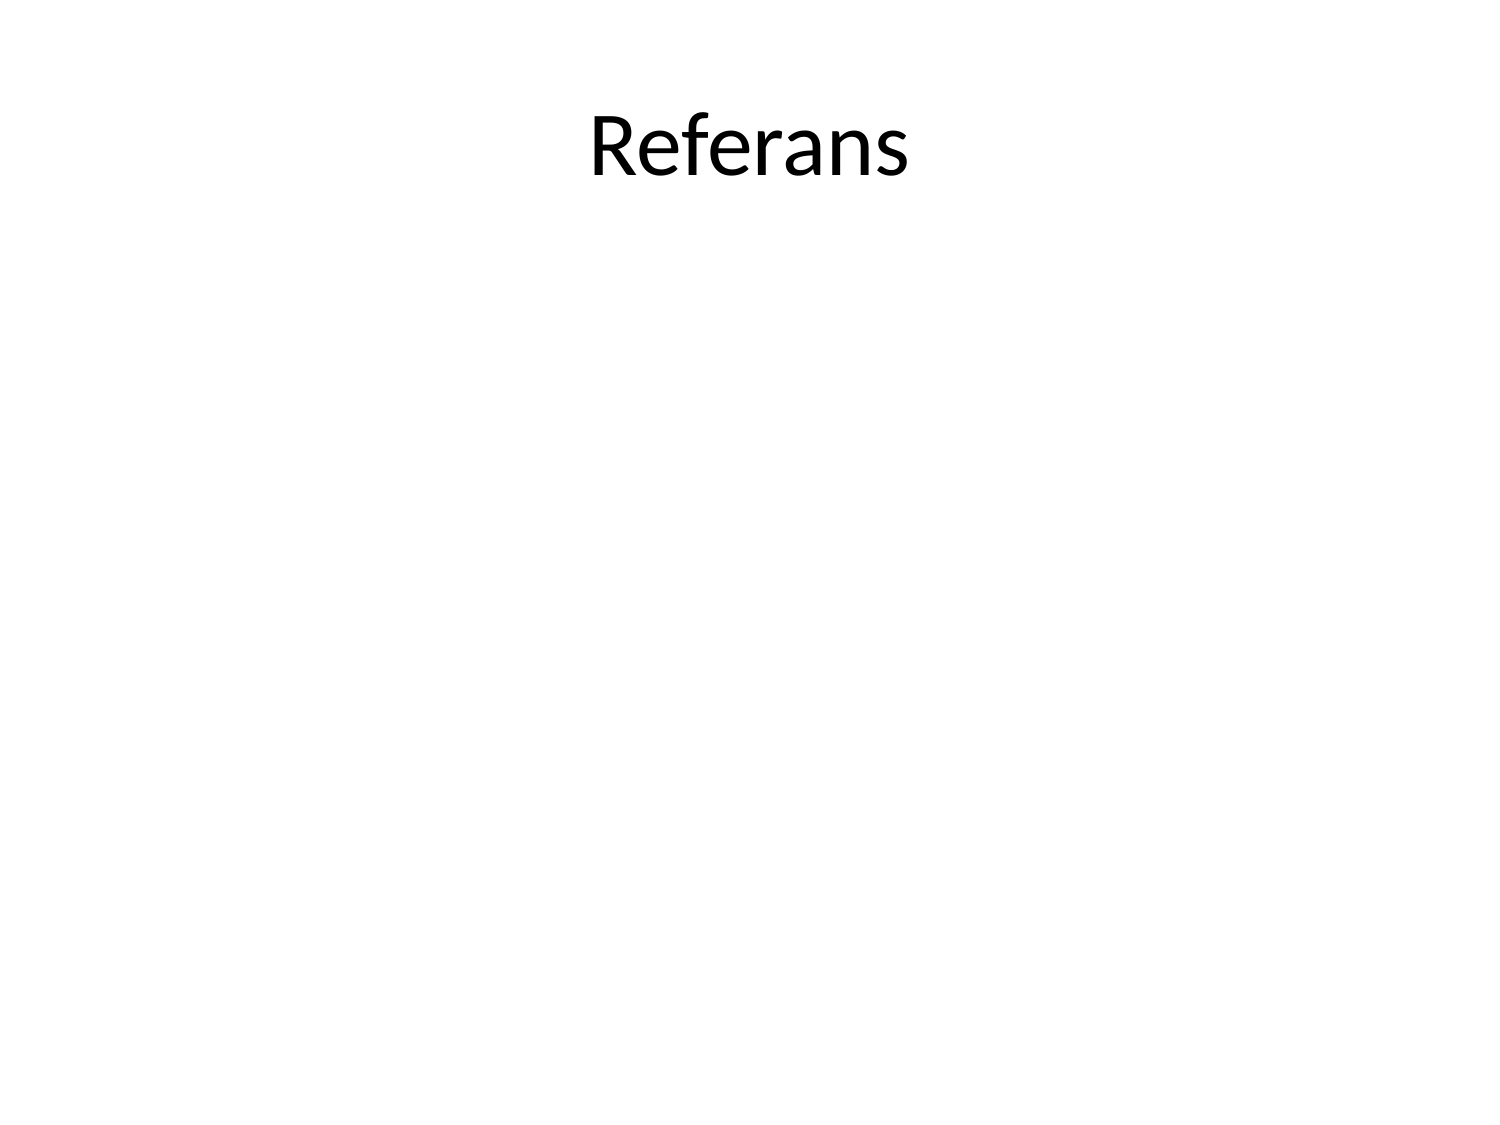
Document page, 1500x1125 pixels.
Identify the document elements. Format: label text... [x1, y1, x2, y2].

title Referans [75, 45, 1425, 233]
